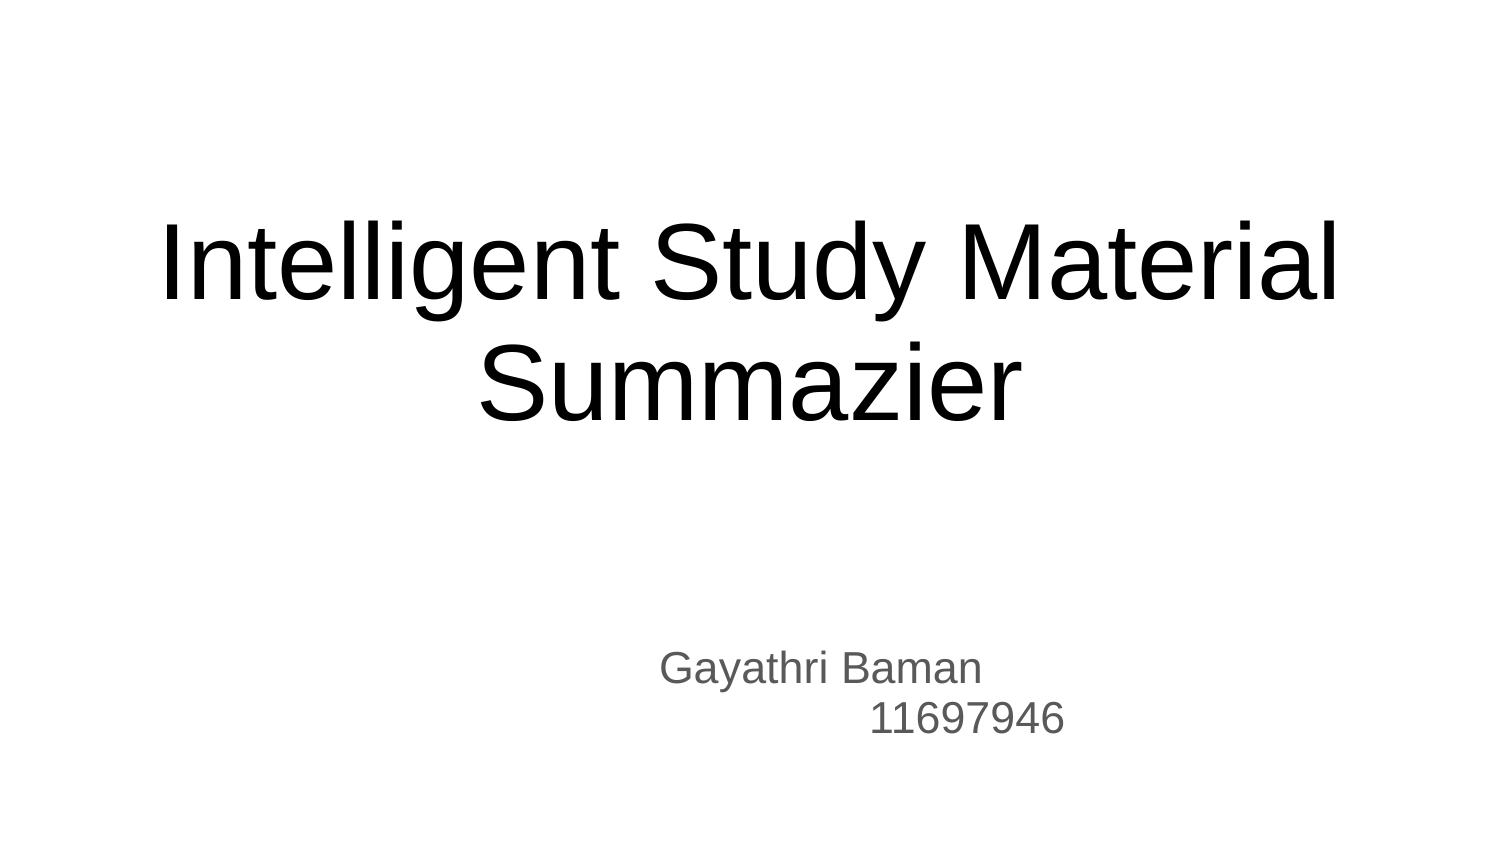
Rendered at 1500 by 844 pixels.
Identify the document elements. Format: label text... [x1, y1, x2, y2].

subtitle Gayathri Baman 11697946 [64, 627, 1463, 758]
title Intelligent Study Material Summazier [51, 122, 1449, 459]
